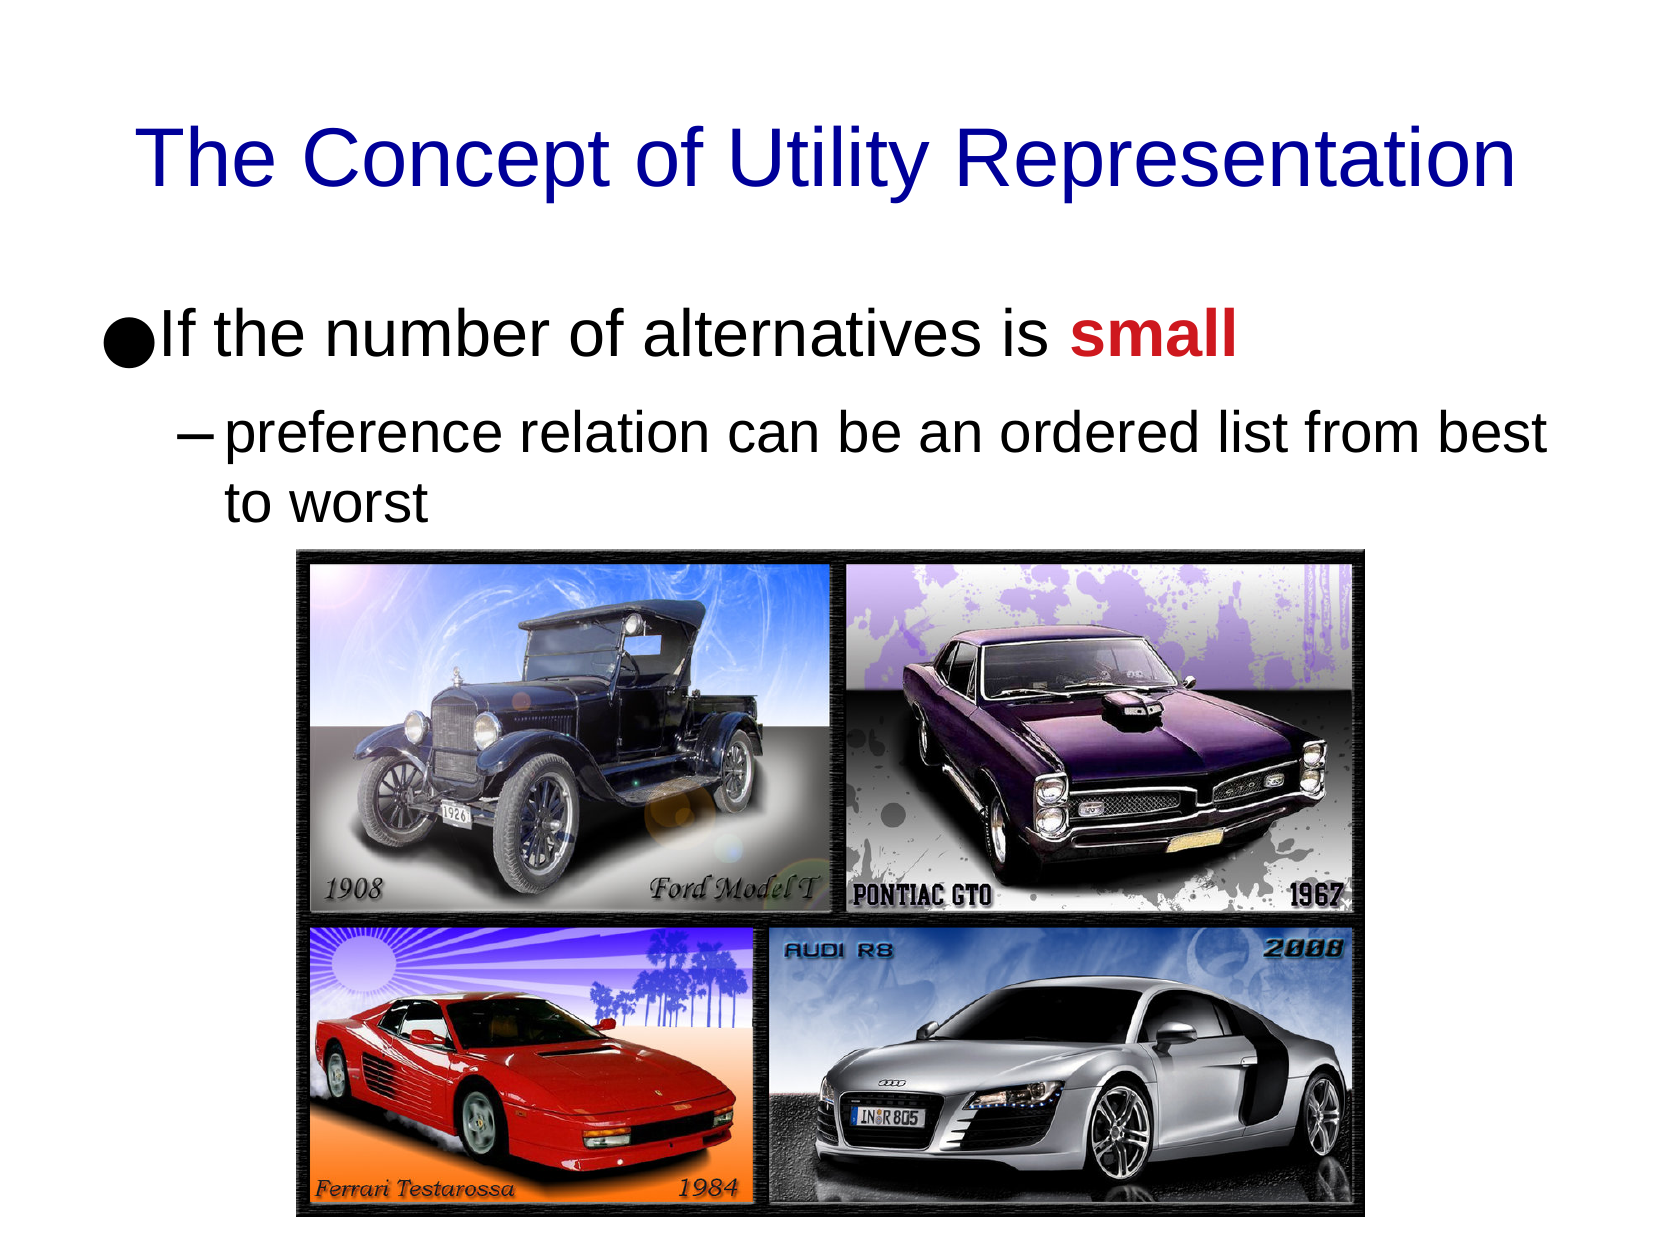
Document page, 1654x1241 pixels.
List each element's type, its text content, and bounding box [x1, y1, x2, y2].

picture [296, 548, 1365, 1217]
text_box The Concept of Utility Representation [82, 49, 1571, 257]
text_box If the number of alternatives is small preference relation can be an ordered list from best to worst [82, 290, 1571, 1010]
